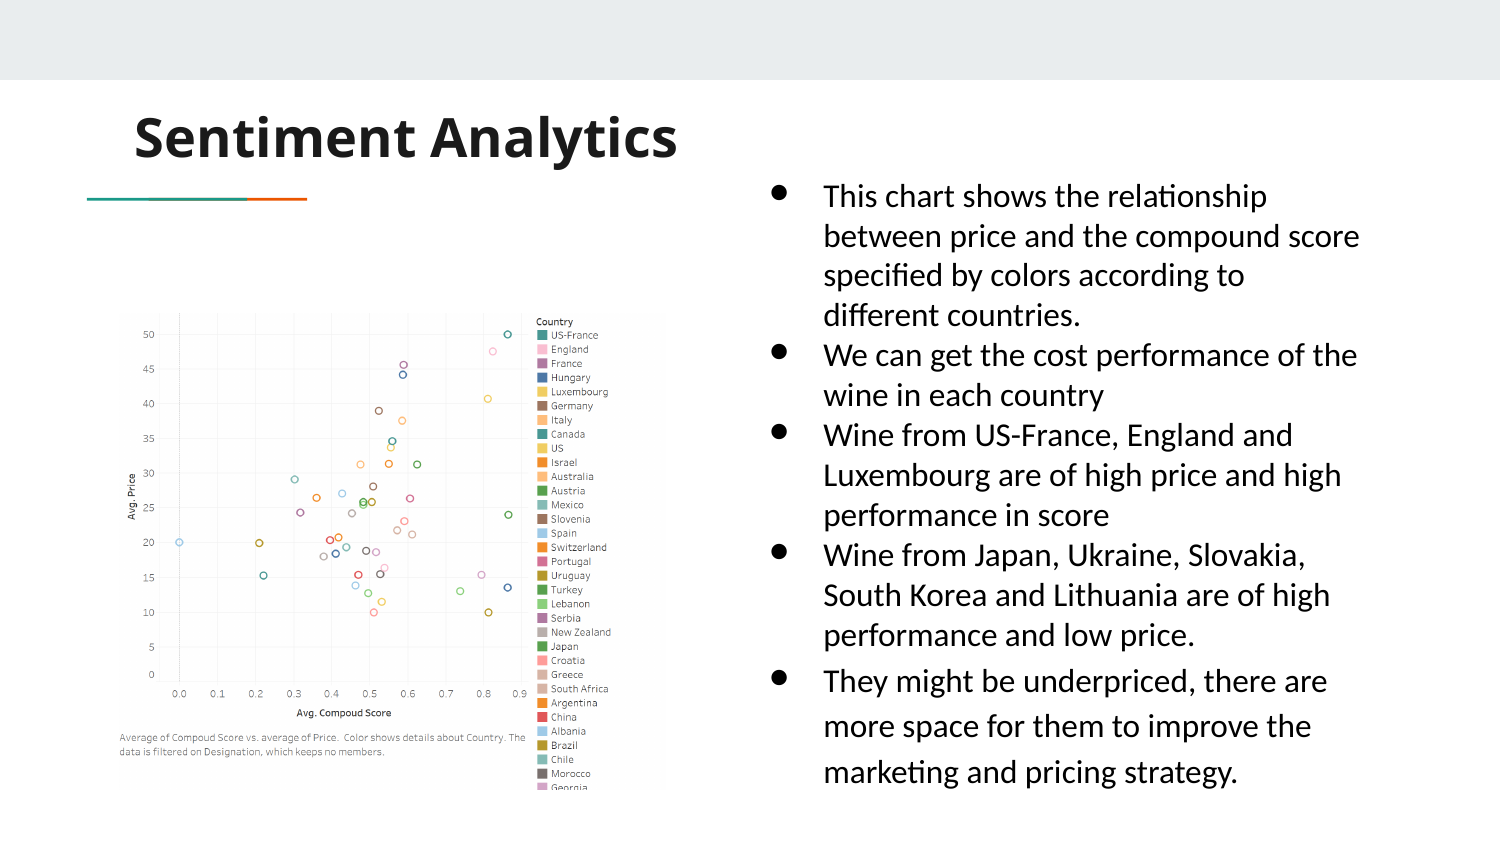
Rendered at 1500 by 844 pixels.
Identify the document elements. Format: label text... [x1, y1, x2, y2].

title Sentiment Analytics [119, 88, 1381, 177]
text_box This chart shows the relationship between price and the compound score specified by colors according to different countries. We can get the cost performance of the wine in each country Wine from US-France, England and Luxembourg are of high price and high performance in score Wine from Japan, Ukraine, Slovakia, South Korea and Lithuania are of high performance and low price. They might be underpriced, there are more space for them to improve the marketing and pricing strategy. [733, 158, 1381, 801]
picture [119, 313, 666, 790]
